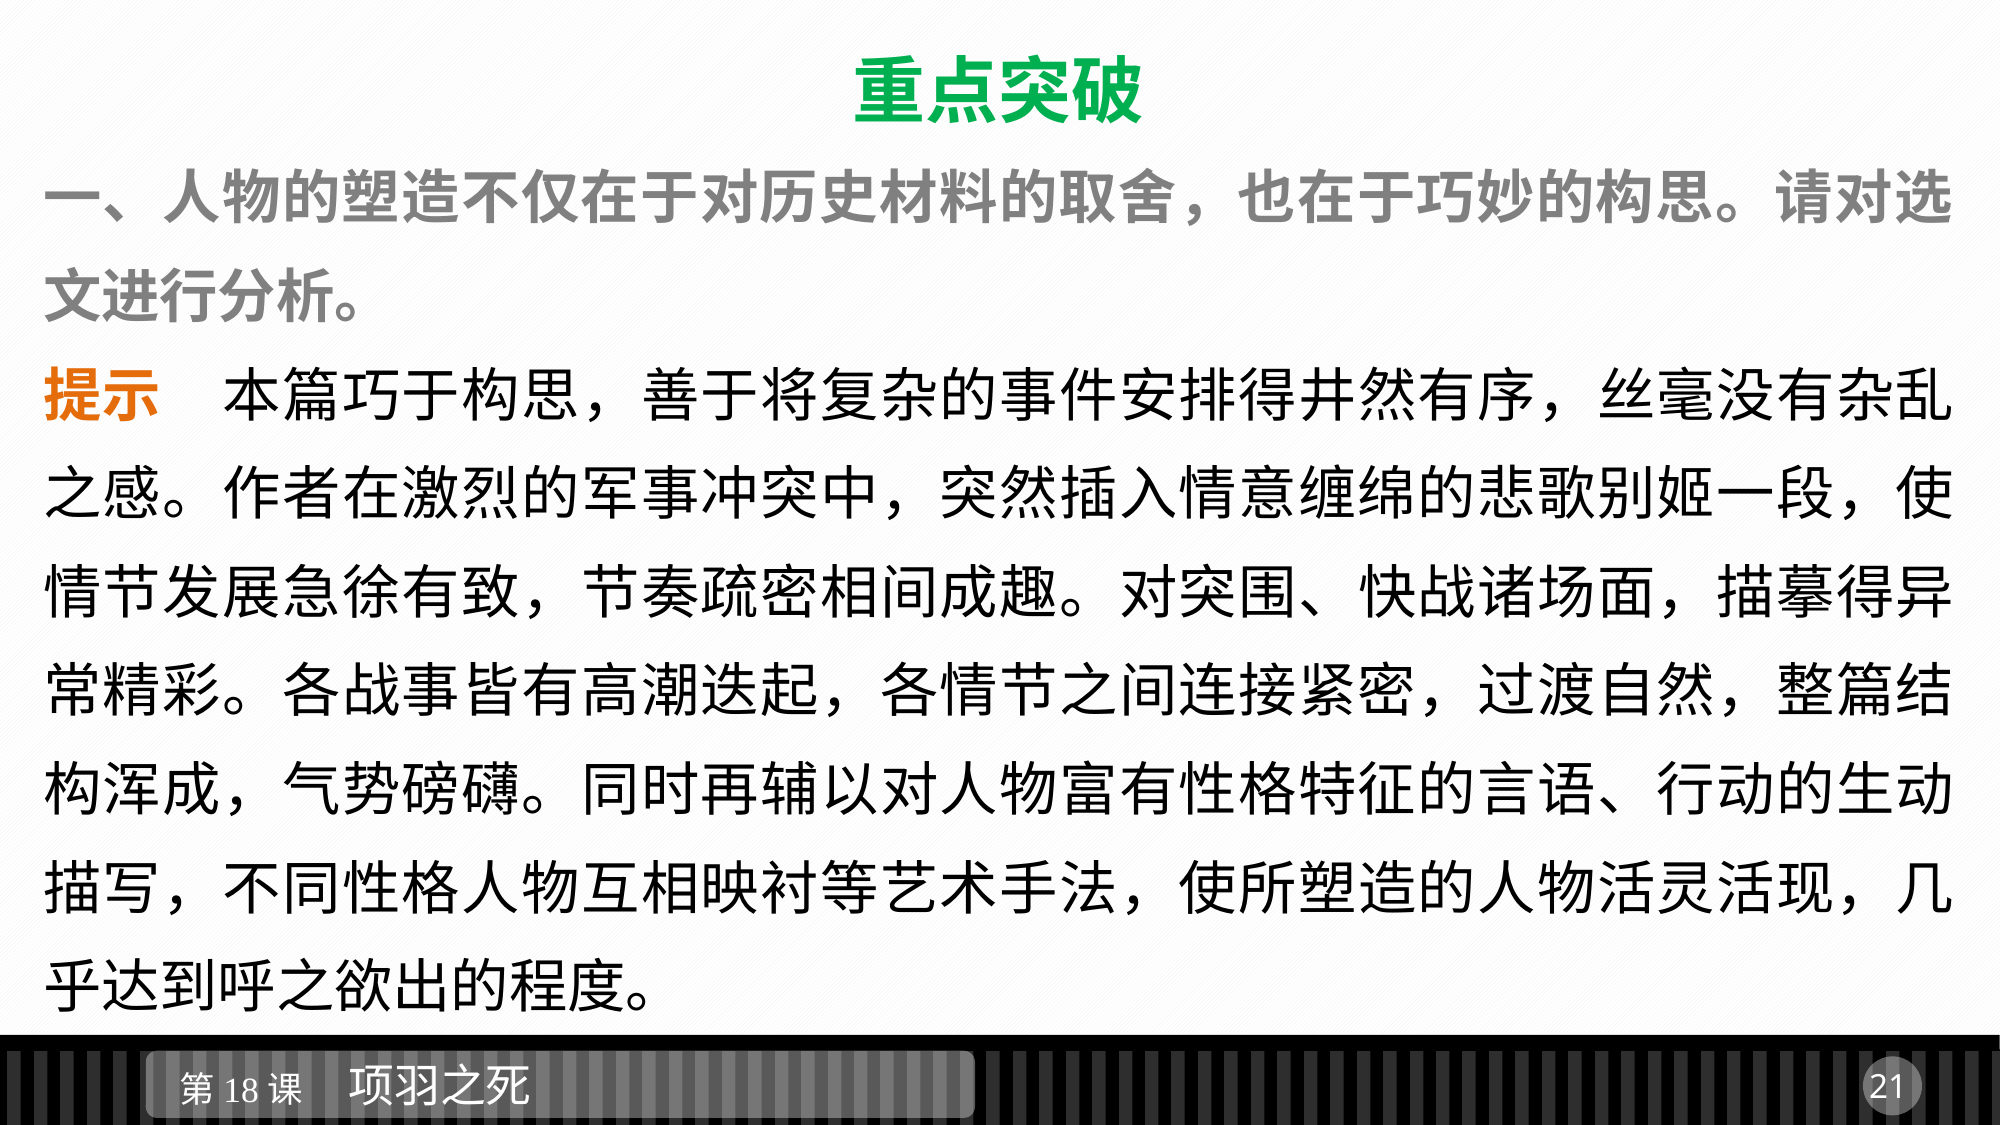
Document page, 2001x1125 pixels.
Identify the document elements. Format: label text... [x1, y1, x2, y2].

text_box 重点突破 一、人物的塑造不仅在于对历史材料的取舍，也在于巧妙的构思。请对选文进行分析。 提示 本篇巧于构思，善于将复杂的事件安排得井然有序，丝毫没有杂乱之感。作者在激烈的军事冲突中，突然插入情意缠绵的悲歌别姬一段，使情节发展急徐有致，节奏疏密相间成趣。对突围、快战诸场面，描摹得异常精彩。各战事皆有高潮迭起，各情节之间连接紧密，过渡自然，整篇结构浑成，气势磅礴。同时再辅以对人物富有性格特征的言语、行动的生动描写，不同性格人物互相映衬等艺术手法，使所塑造的人物活灵活现，几乎达到呼之欲出的程度。 [28, 1, 1969, 1027]
